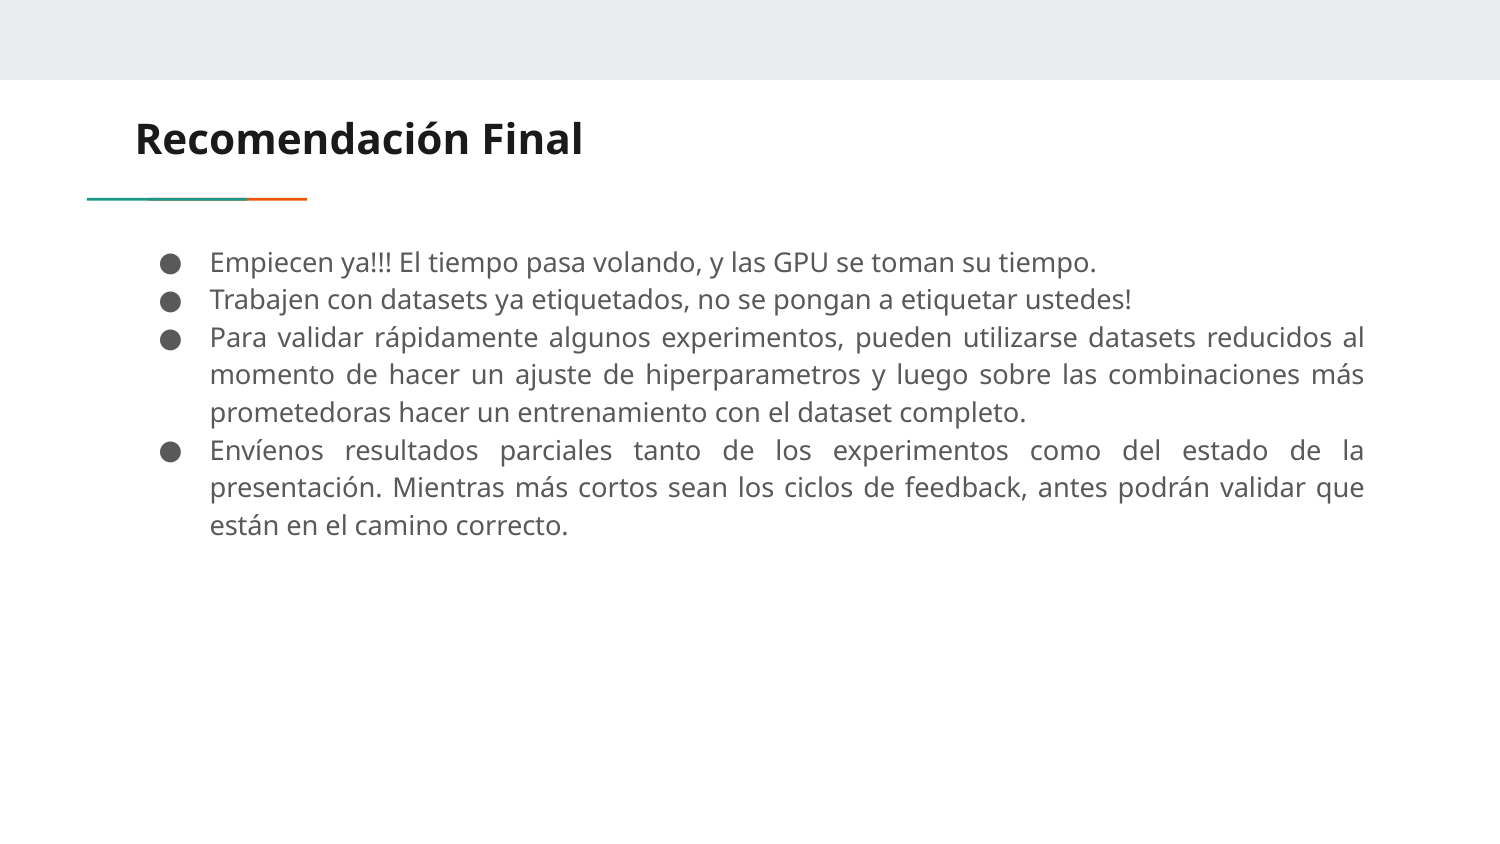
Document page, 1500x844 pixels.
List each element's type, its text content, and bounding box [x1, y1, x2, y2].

list Empiecen ya!!! El tiempo pasa volando, y las GPU se toman su tiempo. Trabajen con datasets ya etiquetados, no se pongan a etiquetar ustedes! Para validar rápidamente algunos experimentos, pueden utilizarse datasets reducidos al momento de hacer un ajuste de hiperparametros y luego sobre las combinaciones más prometedoras hacer un entrenamiento con el dataset completo. Envíenos resultados parciales tanto de los experimentos como del estado de la presentación. Mientras más cortos sean los ciclos de feedback, antes podrán validar que están en el camino correcto. [119, 225, 1381, 596]
title Recomendación Final [119, 93, 1381, 182]
